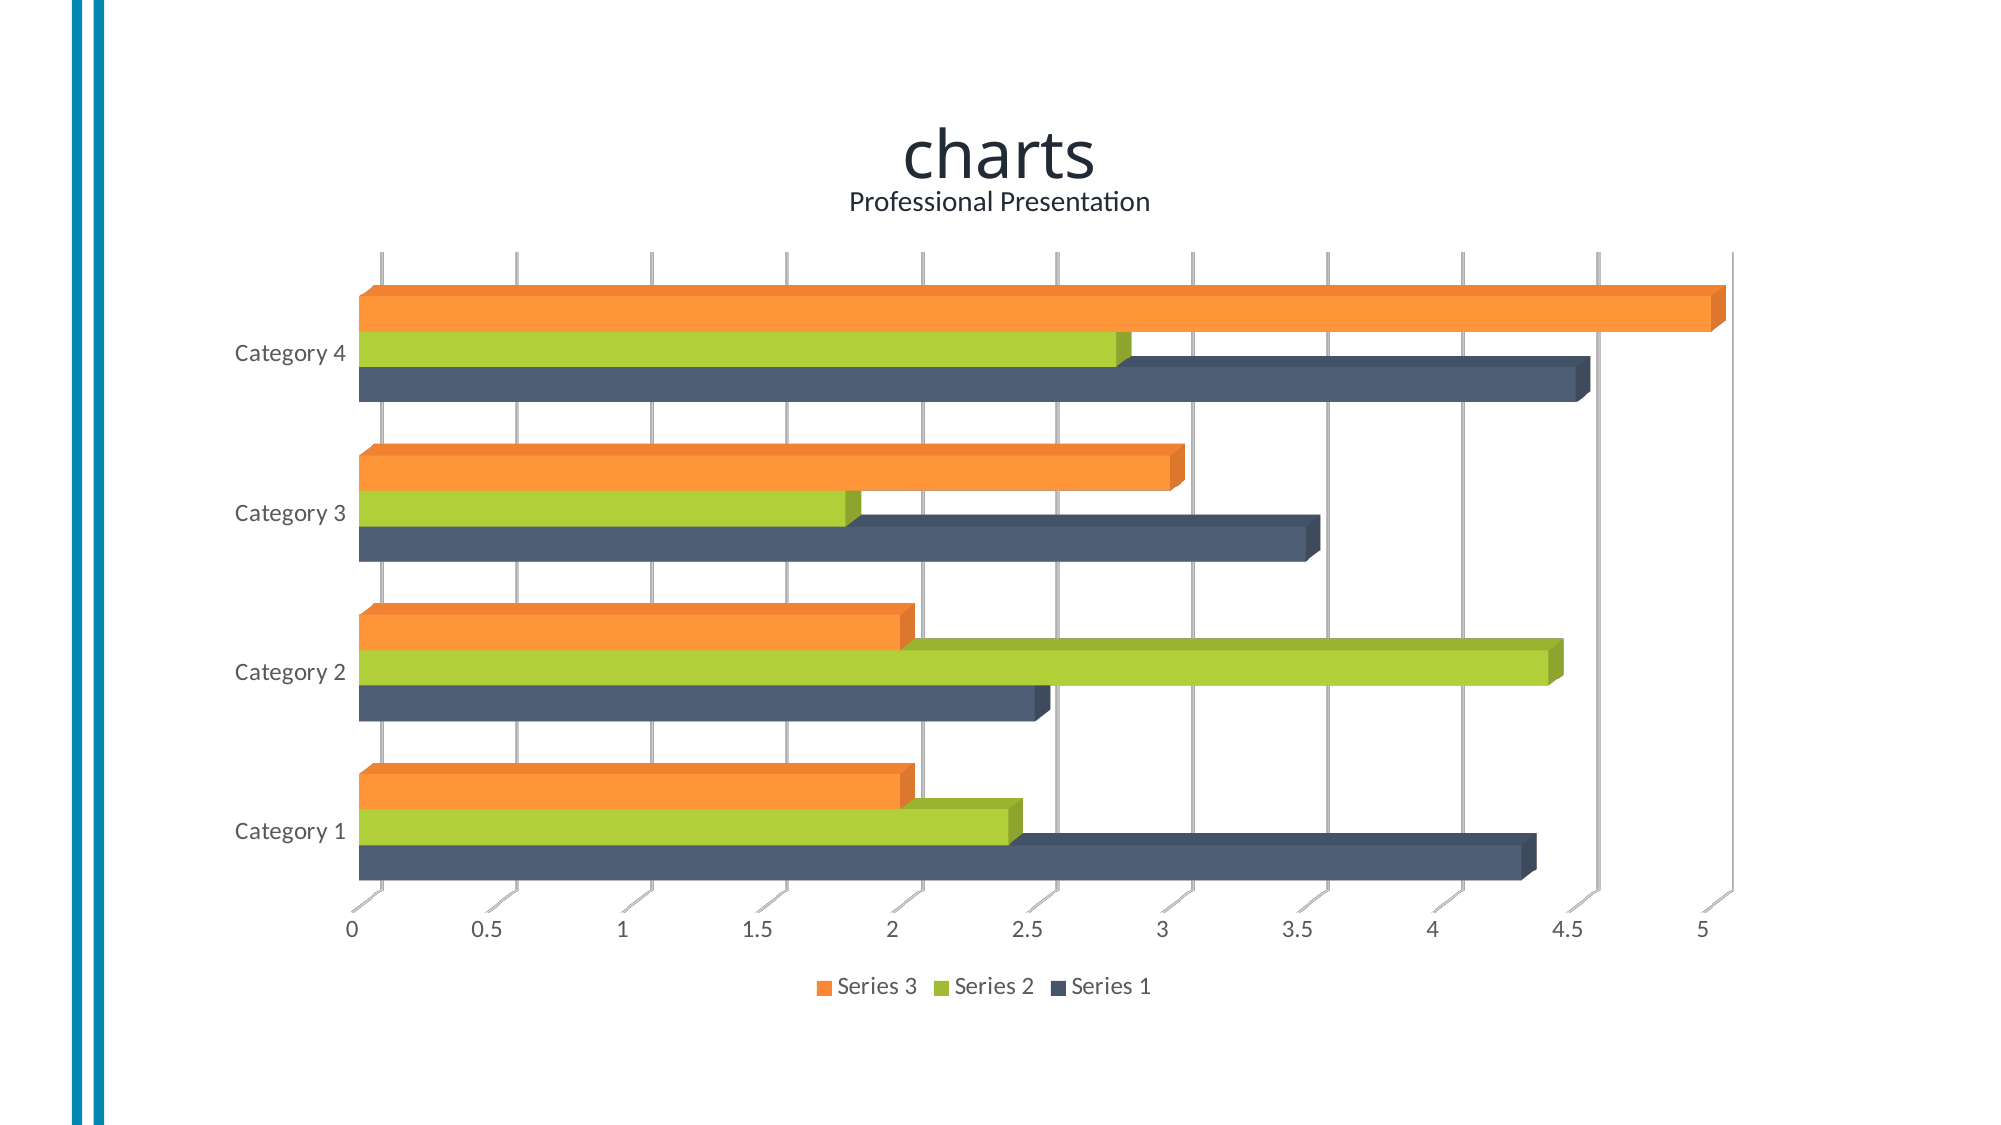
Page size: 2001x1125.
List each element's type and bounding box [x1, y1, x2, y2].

chart [189, 237, 1780, 1007]
text_box [132, 104, 1868, 226]
